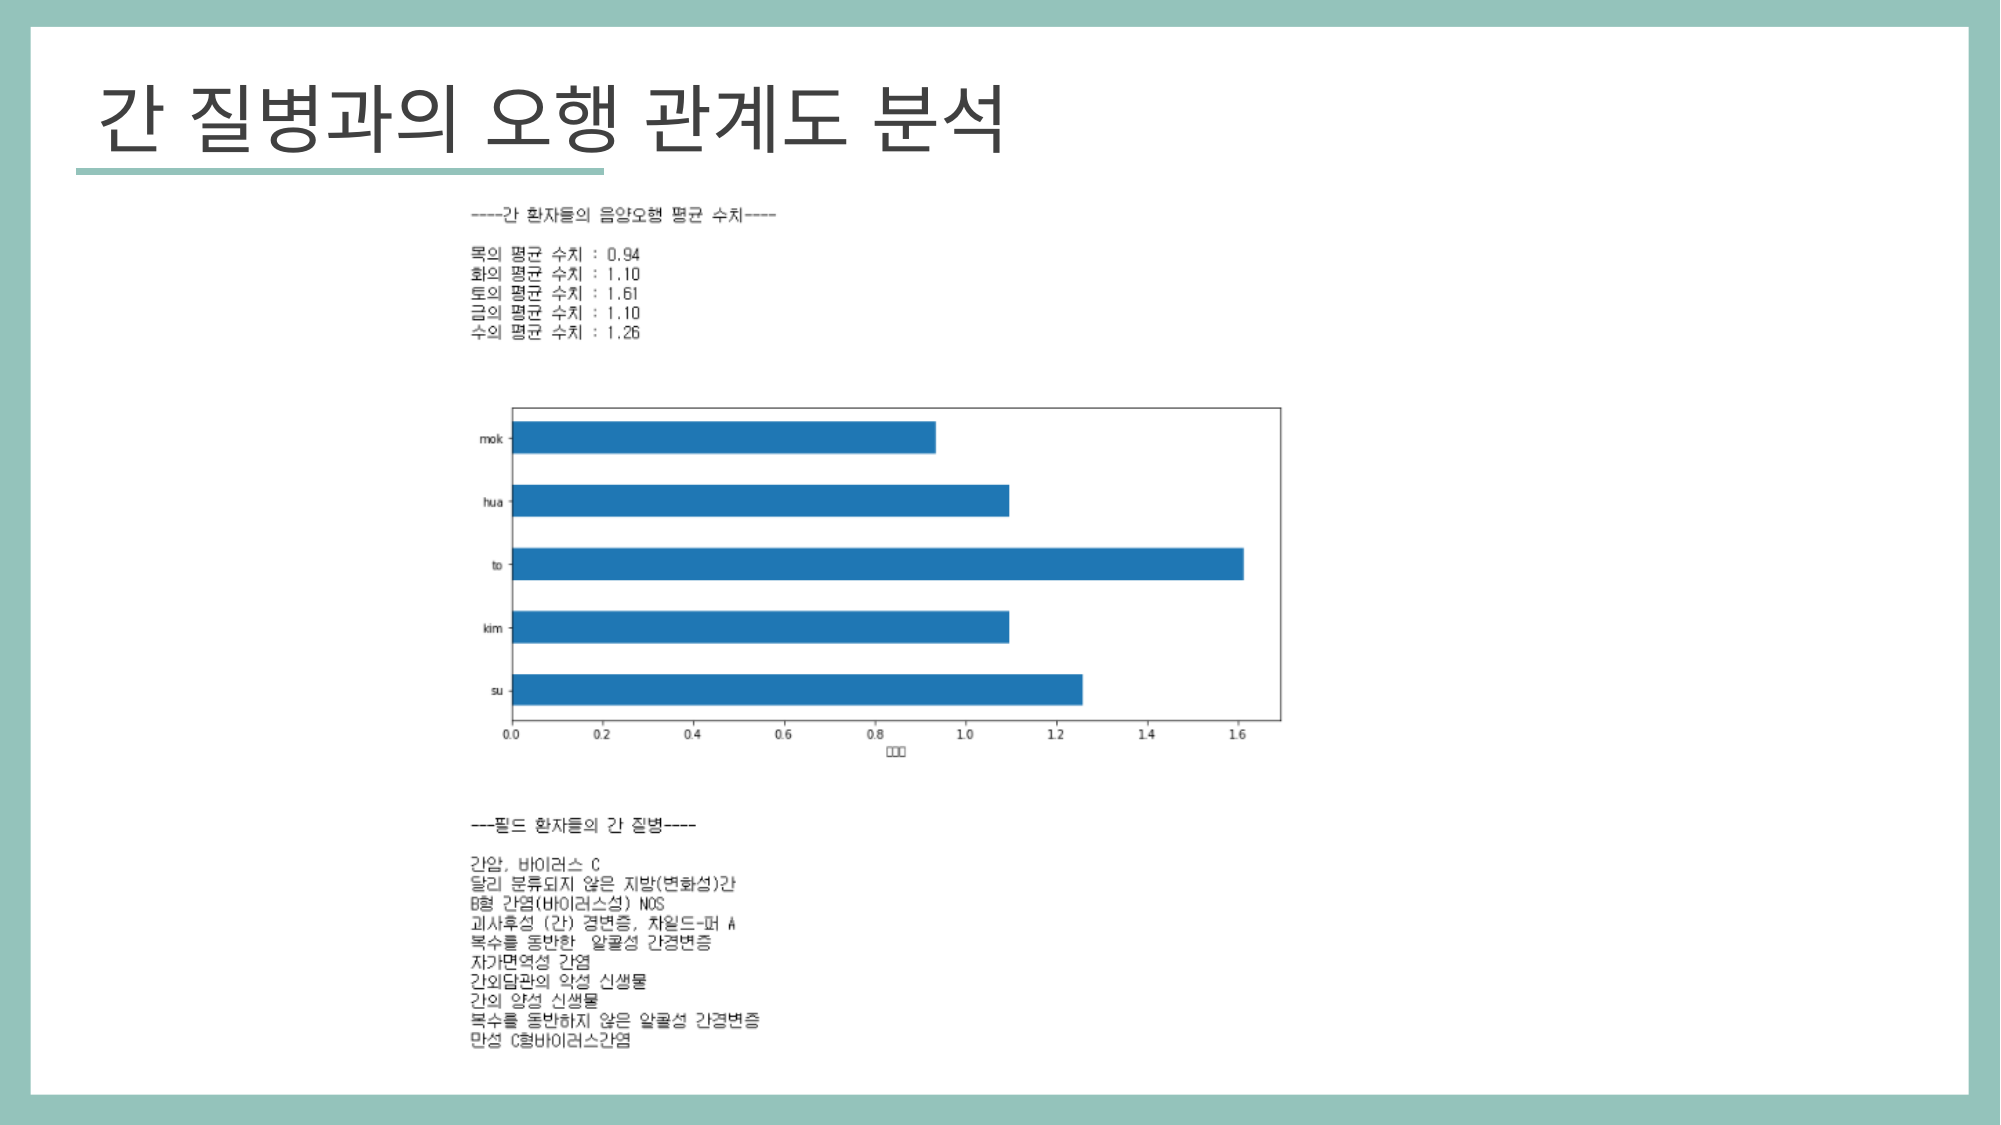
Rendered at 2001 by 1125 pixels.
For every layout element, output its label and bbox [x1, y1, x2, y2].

picture [457, 192, 1584, 1060]
text_box [0, 0, 2000, 1125]
